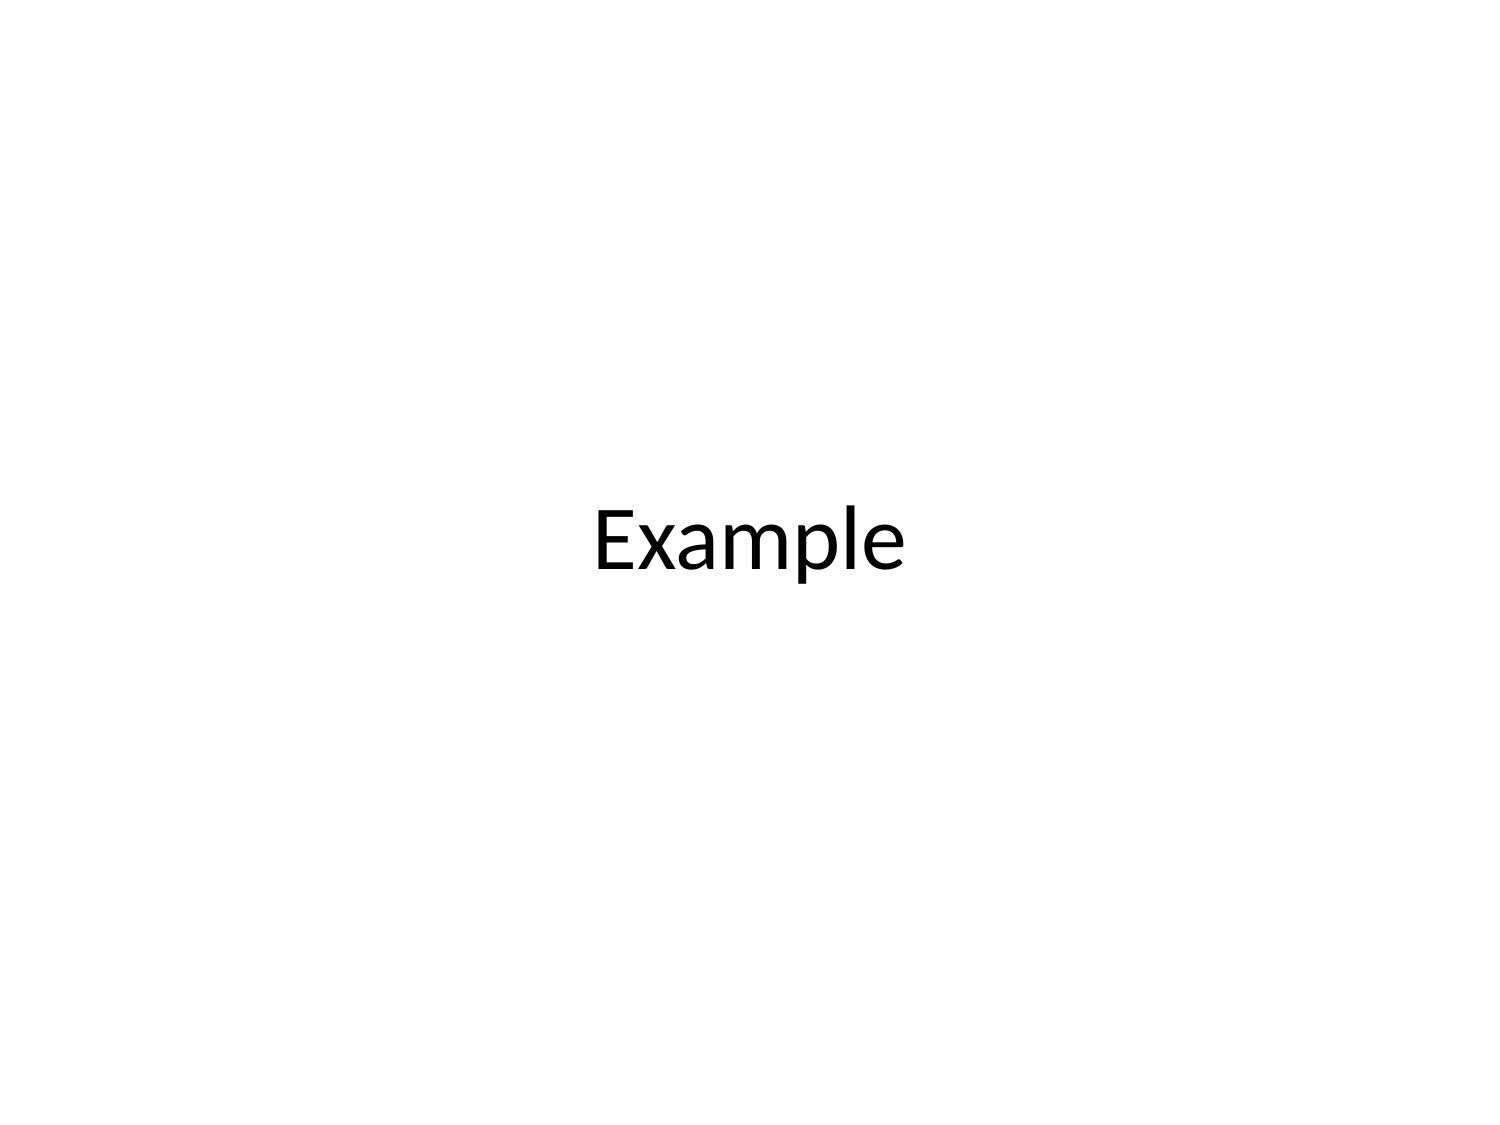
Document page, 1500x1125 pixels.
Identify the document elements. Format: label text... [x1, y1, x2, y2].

title Example [75, 438, 1425, 627]
